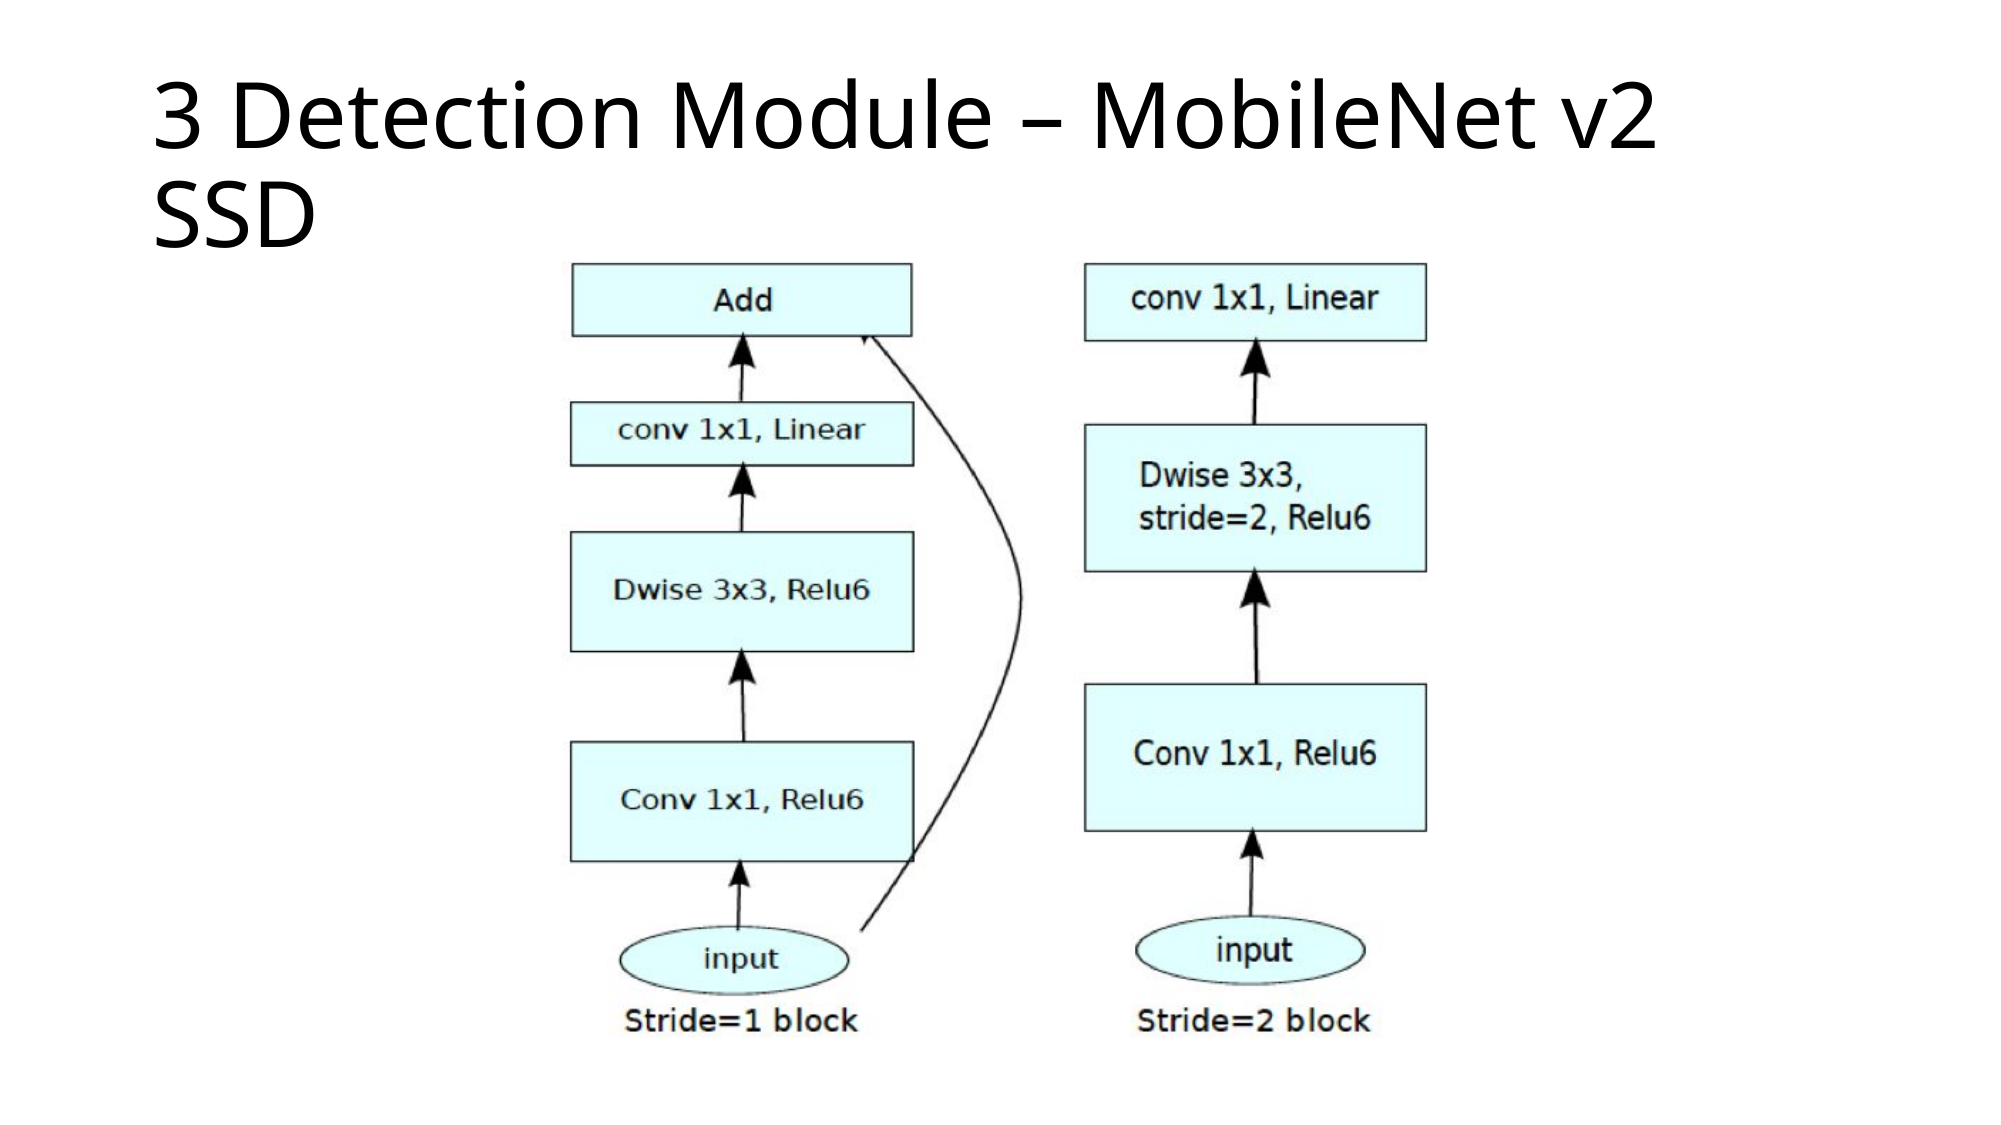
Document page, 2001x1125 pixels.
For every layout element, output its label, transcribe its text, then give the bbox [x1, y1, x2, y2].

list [530, 239, 1470, 1049]
title 3 Detection Module – MobileNet v2 SSD [137, 59, 1863, 278]
